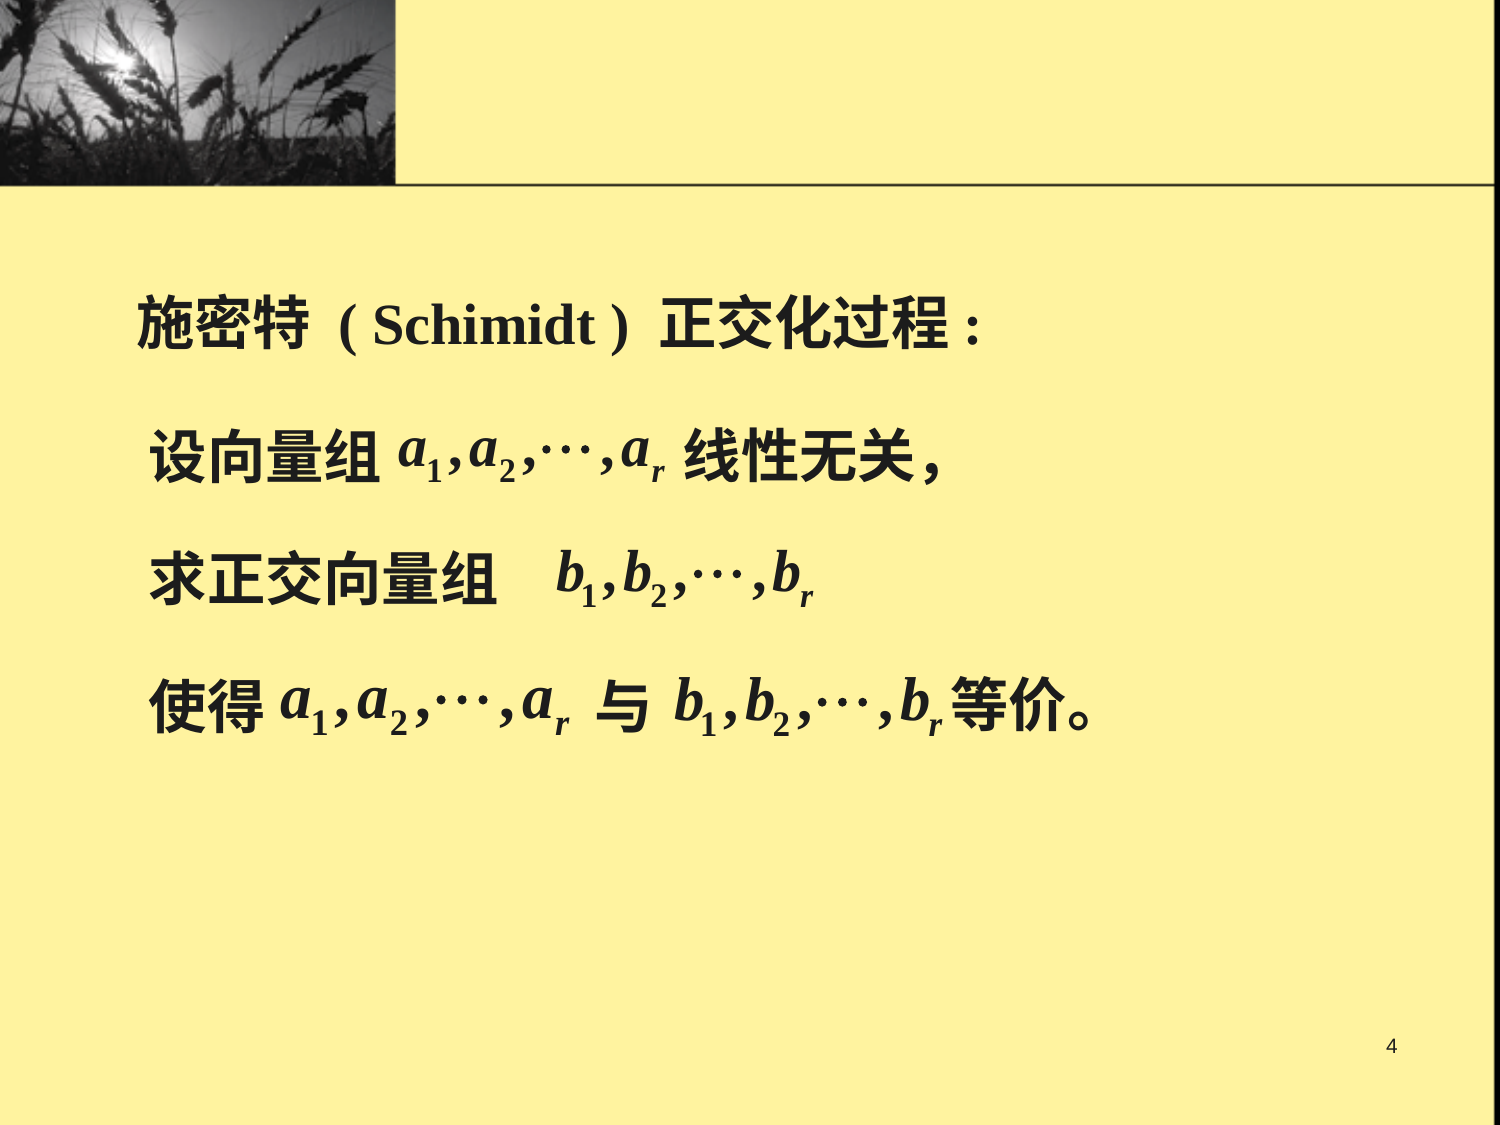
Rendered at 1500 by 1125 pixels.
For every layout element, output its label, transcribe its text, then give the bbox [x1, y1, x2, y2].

text_box 使得 [134, 662, 271, 748]
slide_number 4 [1200, 1025, 1413, 1100]
text_box 与 [579, 662, 665, 748]
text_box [665, 657, 952, 749]
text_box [390, 406, 674, 494]
picture [0, 0, 1500, 1125]
text_box 设向量组 [134, 413, 431, 498]
text_box 等价。 [952, 660, 1142, 745]
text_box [271, 653, 579, 748]
text_box 求正交向量组 [134, 534, 561, 620]
text_box 线性无关， [668, 411, 1029, 497]
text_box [547, 531, 823, 619]
text_box 施密特 ( Schimidt ) 正交化过程: [121, 278, 998, 364]
